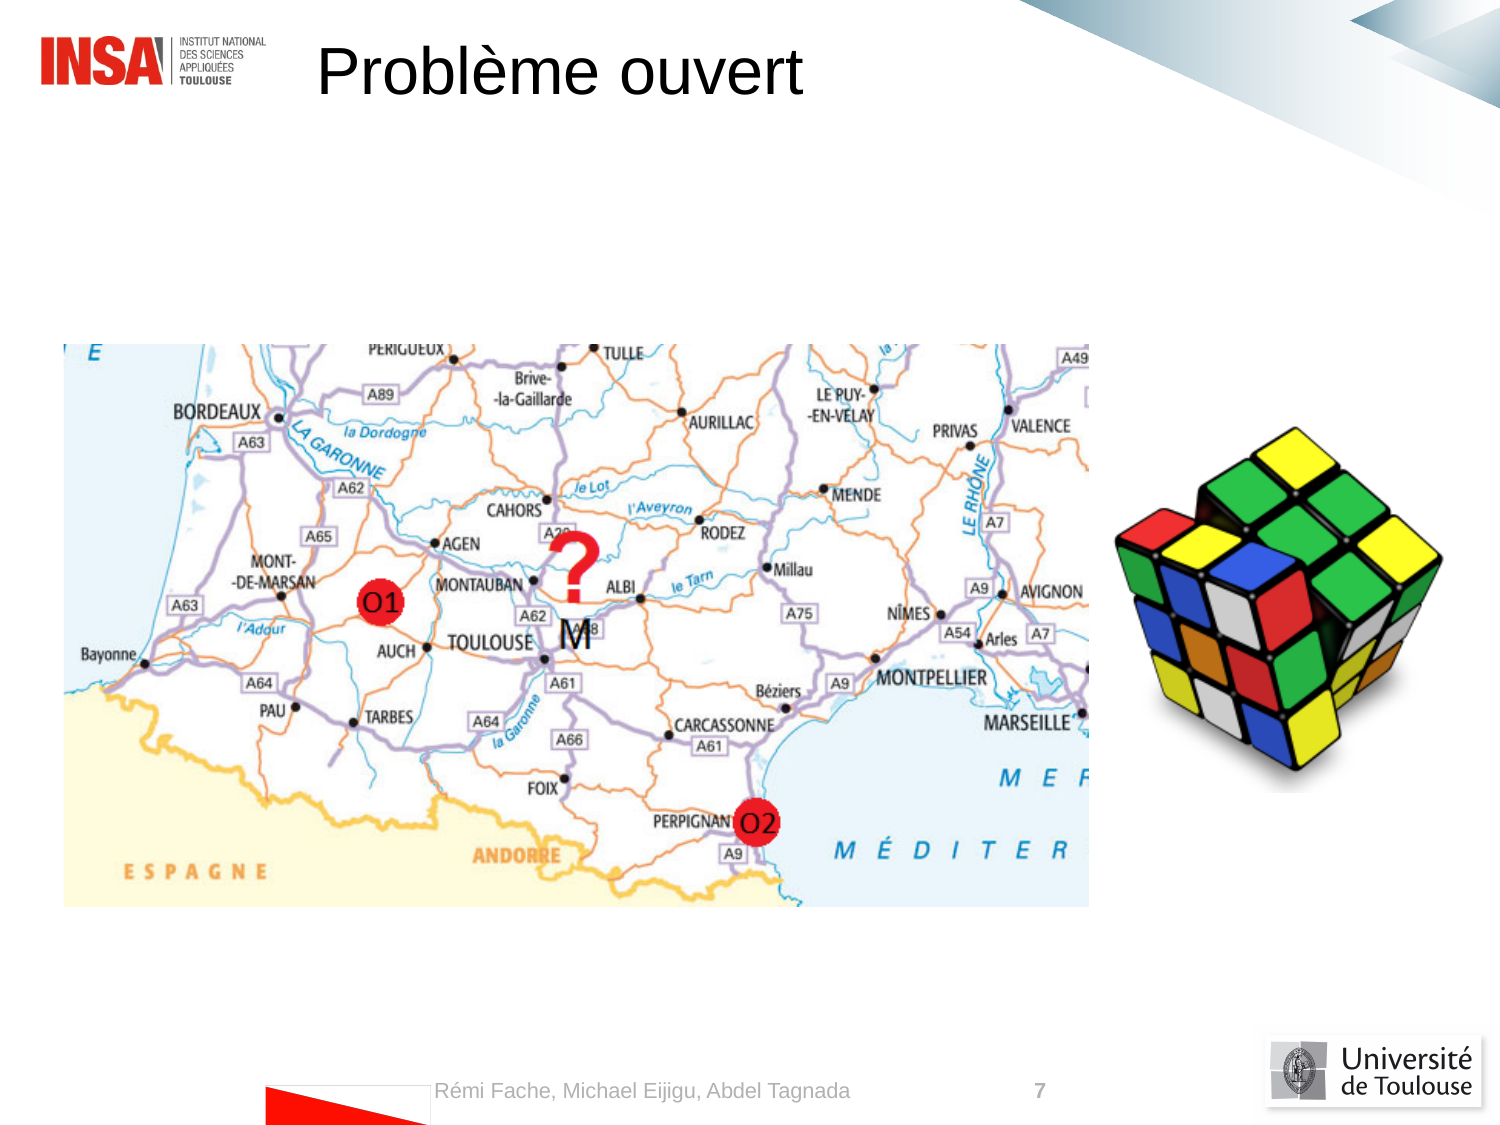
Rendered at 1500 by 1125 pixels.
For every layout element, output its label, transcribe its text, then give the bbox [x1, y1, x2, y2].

picture [1253, 1023, 1499, 1125]
list Problème ouvert [301, 20, 1058, 90]
picture [265, 1085, 431, 1125]
list [61, 218, 1444, 988]
picture [41, 36, 266, 85]
picture [61, 343, 1089, 907]
text_box Rémi Fache, Michael Eijigu, Abdel Tagnada 7 [419, 1062, 1214, 1118]
picture [1106, 413, 1451, 794]
